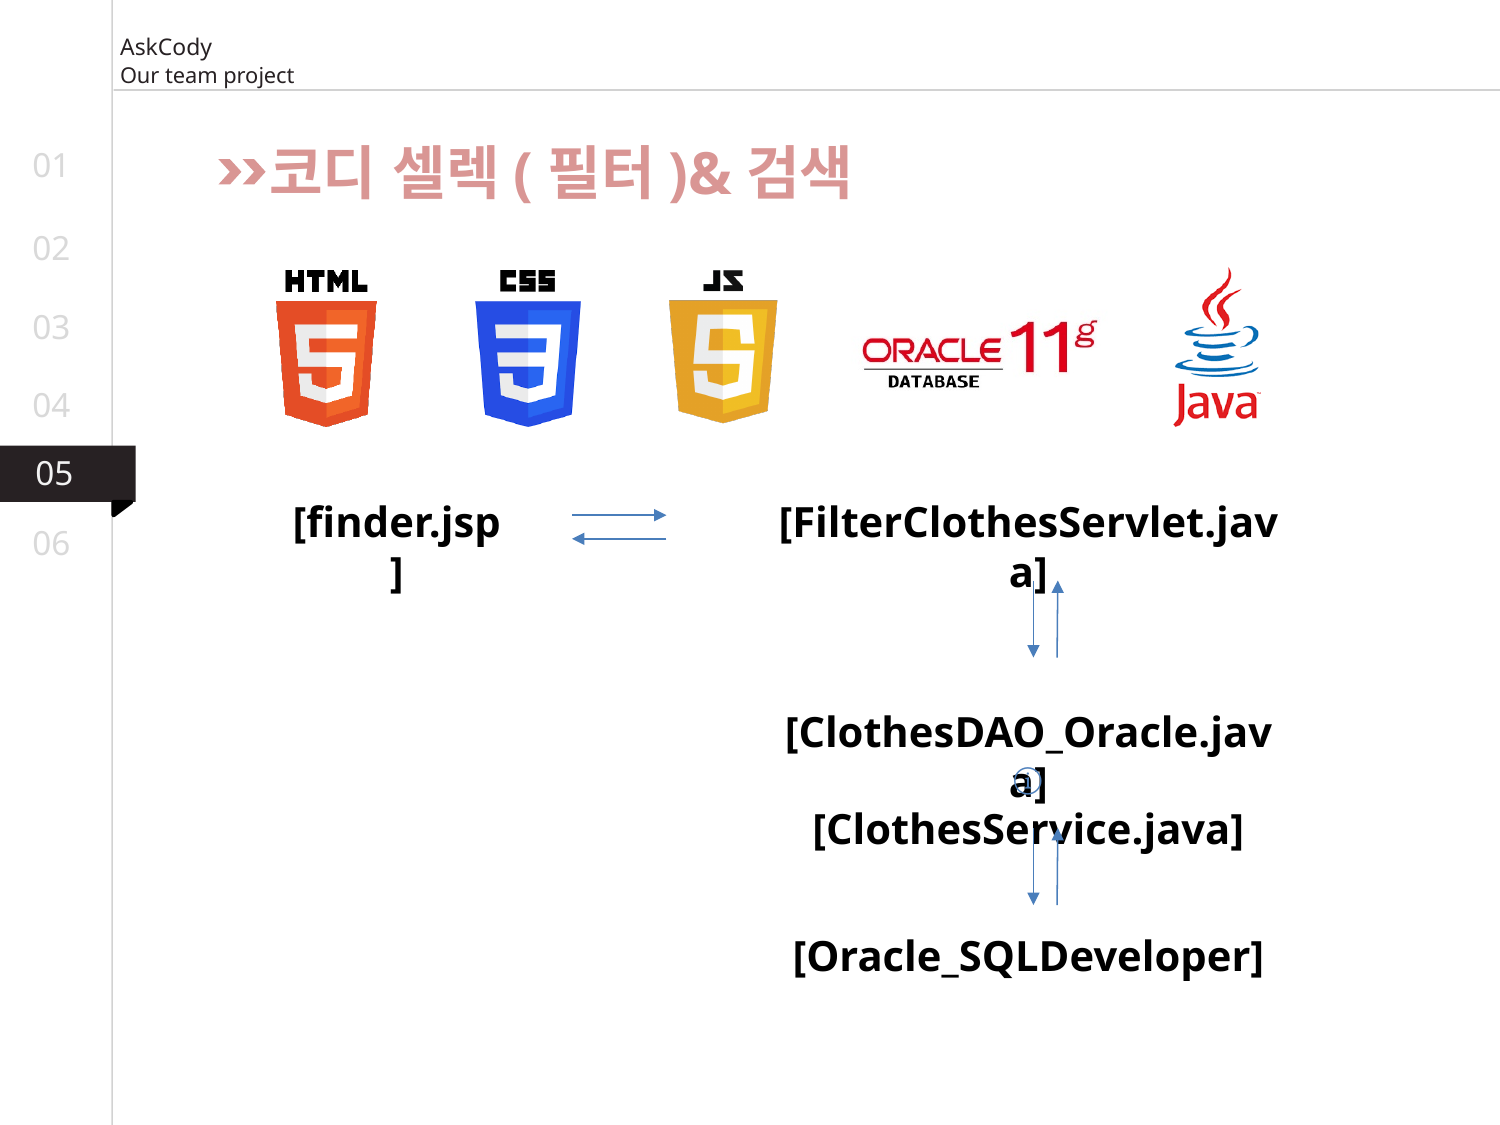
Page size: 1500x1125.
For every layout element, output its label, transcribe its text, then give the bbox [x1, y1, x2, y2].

text_box 05 [20, 444, 107, 500]
text_box 코디 셀렉(필터)&검색 [203, 128, 920, 214]
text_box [276, 487, 1297, 988]
text_box [240, 157, 268, 187]
text_box [117, 499, 134, 516]
text_box 03 [17, 298, 92, 354]
text_box AskCody [117, 25, 448, 68]
text_box 06 [17, 515, 92, 570]
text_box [254, 252, 1314, 457]
text_box Our team project [117, 68, 313, 89]
text_box 02 [17, 219, 92, 275]
text_box [0, 443, 107, 504]
text_box 04 [17, 376, 92, 432]
text_box [216, 157, 243, 187]
text_box [117, 443, 138, 504]
text_box 01 [17, 137, 92, 192]
